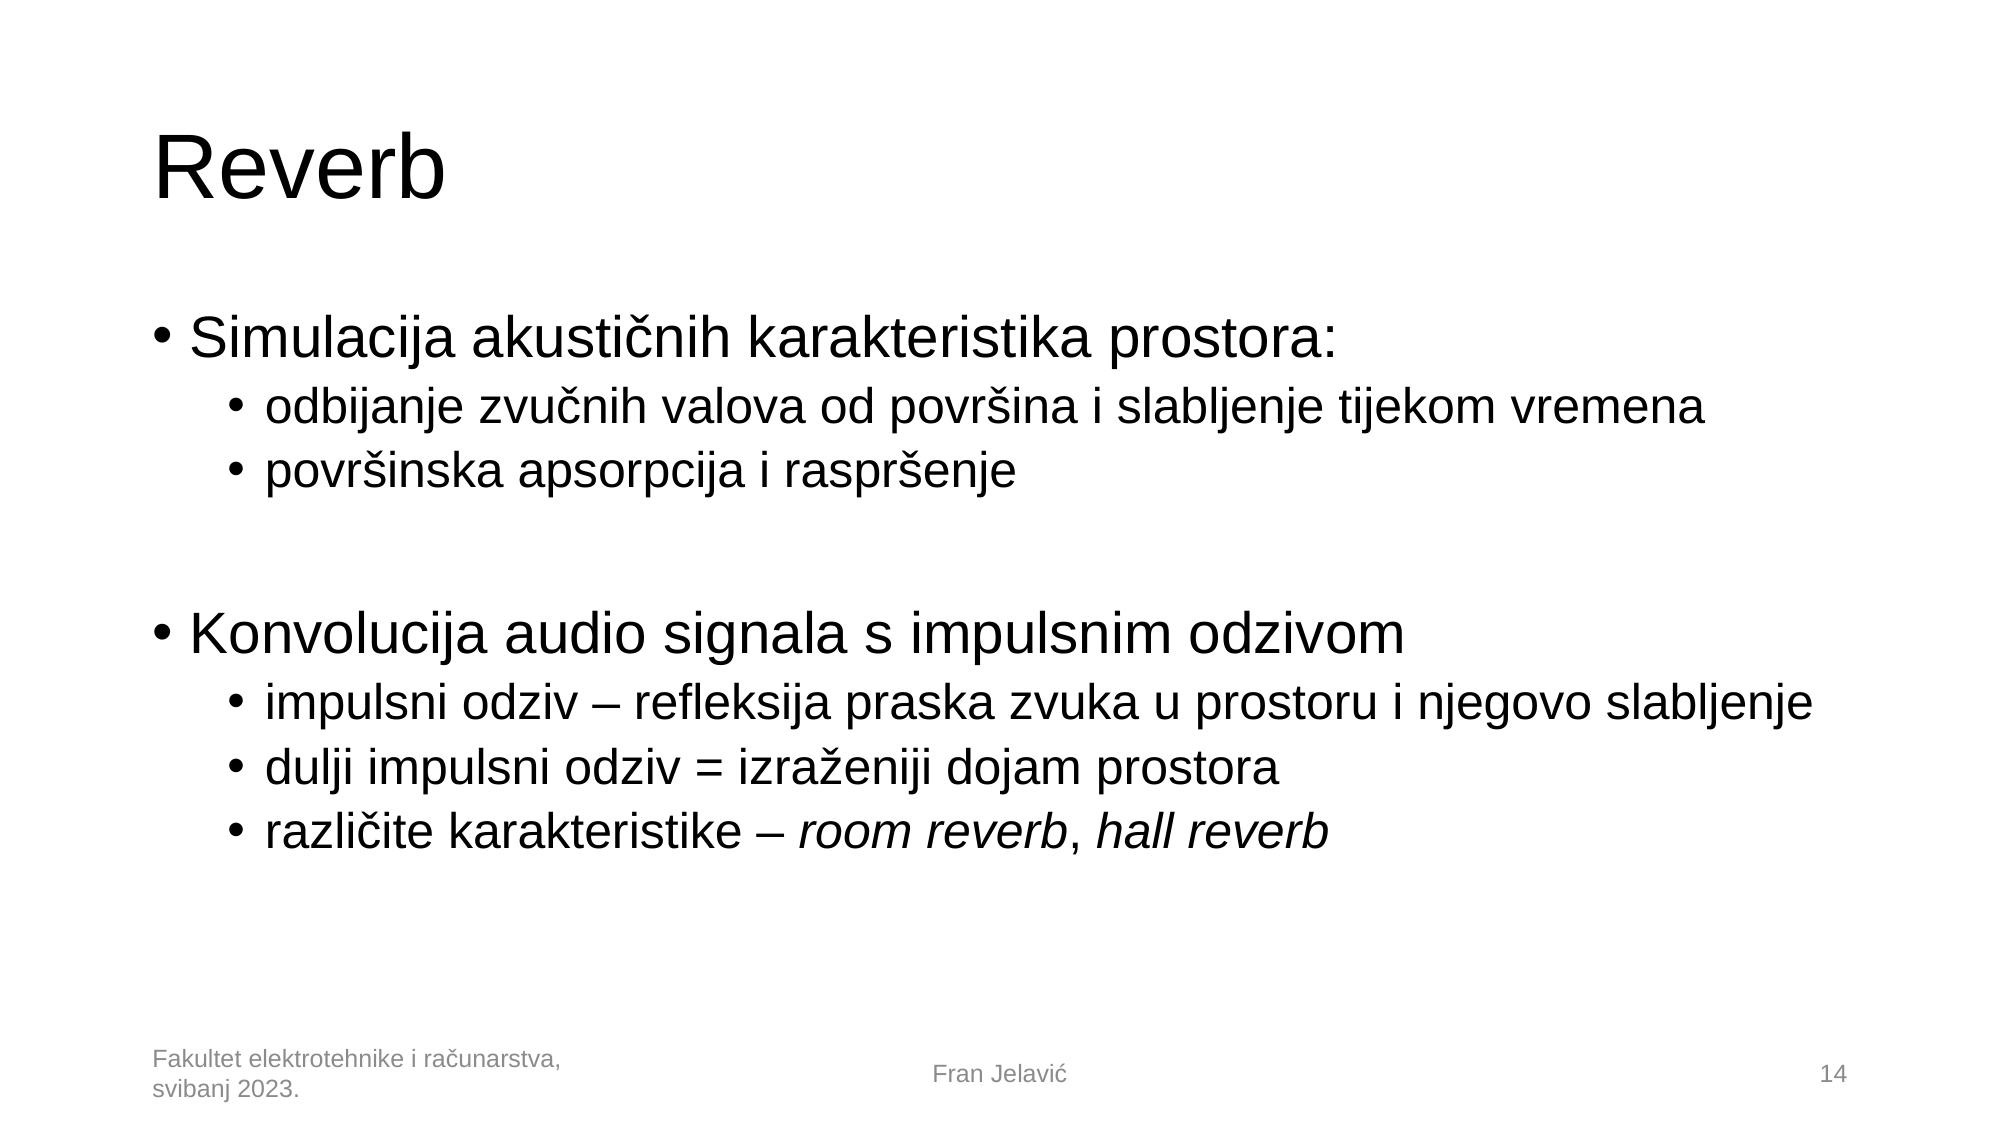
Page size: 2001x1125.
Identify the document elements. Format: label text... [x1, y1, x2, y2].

footer Fran Jelavić [662, 1042, 1338, 1103]
slide_number 14 [1412, 1042, 1863, 1103]
title Reverb [137, 59, 1863, 278]
slide_number Fakultet elektrotehnike i računarstva, svibanj 2023. [137, 1042, 588, 1103]
list Simulacija akustičnih karakteristika prostora: odbijanje zvučnih valova od površina i slabljenje tijekom vremena površinska apsorpcija i raspršenje Konvolucija audio signala s impulsnim odzivom impulsni odziv – refleksija praska zvuka u prostoru i njegovo slabljenje dulji impulsni odziv = izraženiji dojam prostora različite karakteristike – room reverb, hall reverb [137, 299, 1863, 1014]
